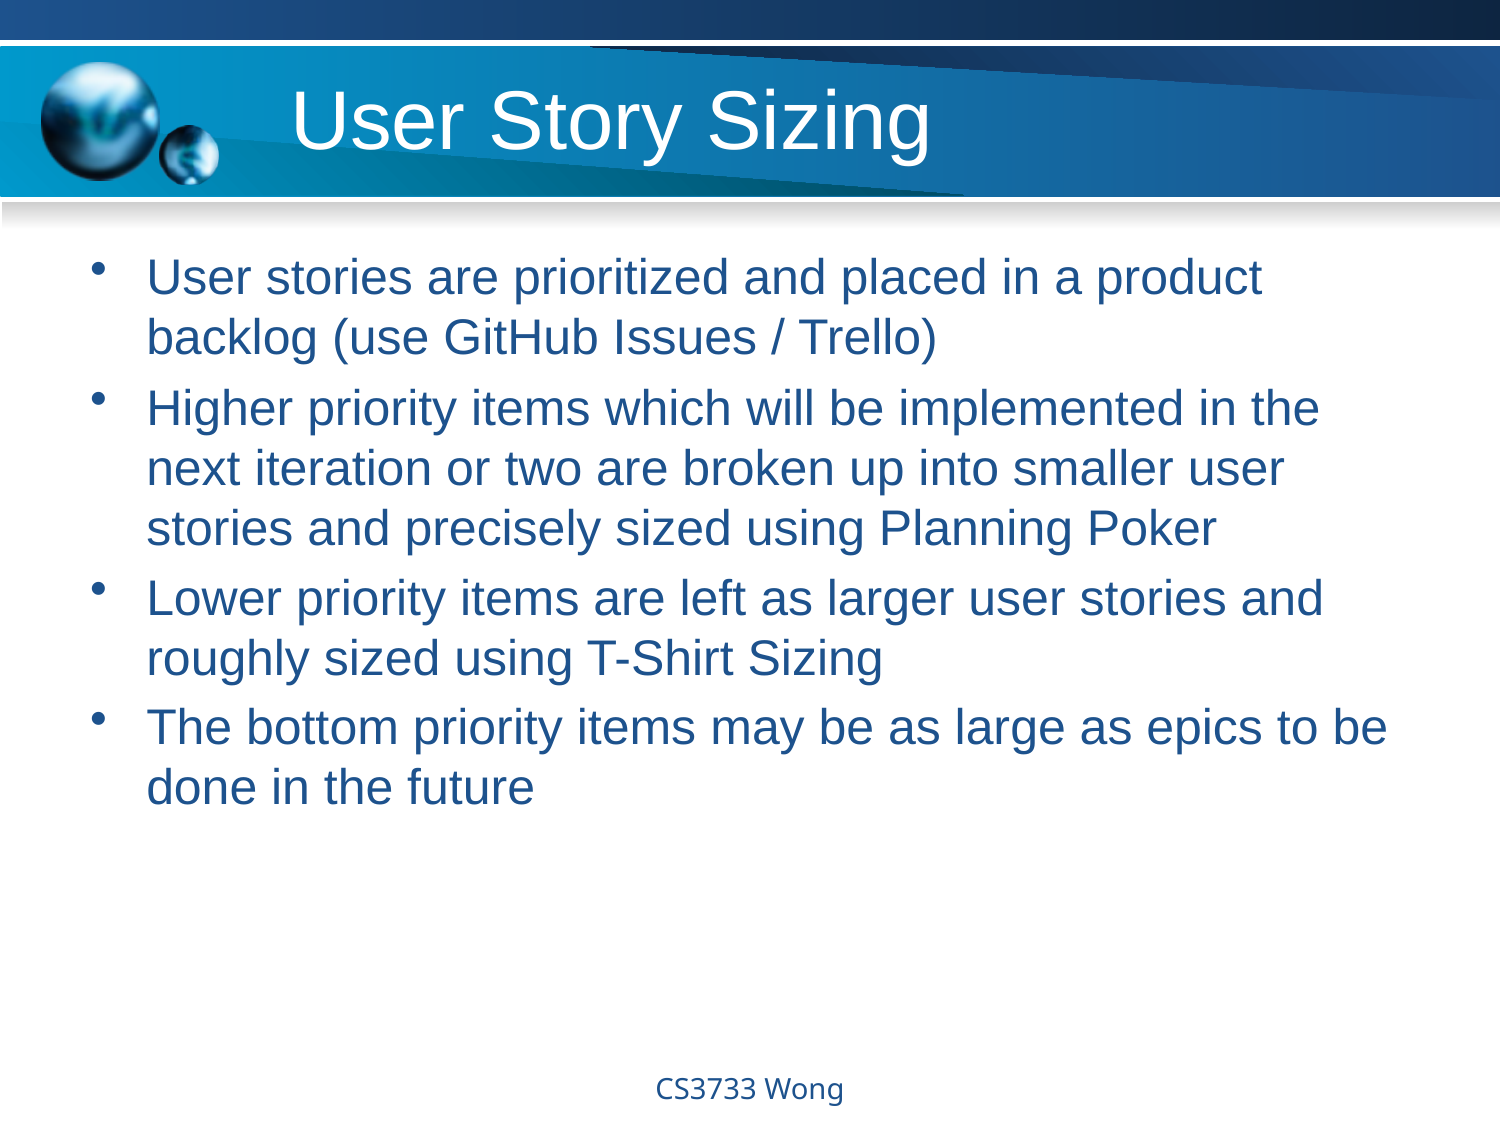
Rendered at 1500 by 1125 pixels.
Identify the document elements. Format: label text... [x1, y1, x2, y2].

title User Story Sizing [275, 45, 1363, 188]
list User stories are prioritized and placed in a product backlog (use GitHub Issues / Trello) Higher priority items which will be implemented in the next iteration or two are broken up into smaller user stories and precisely sized using Planning Poker Lower priority items are left as larger user stories and roughly sized using T-Shirt Sizing The bottom priority items may be as large as epics to be done in the future [75, 237, 1425, 1050]
picture [42, 63, 159, 180]
picture [160, 126, 218, 184]
footer CS3733 Wong [512, 1062, 988, 1103]
